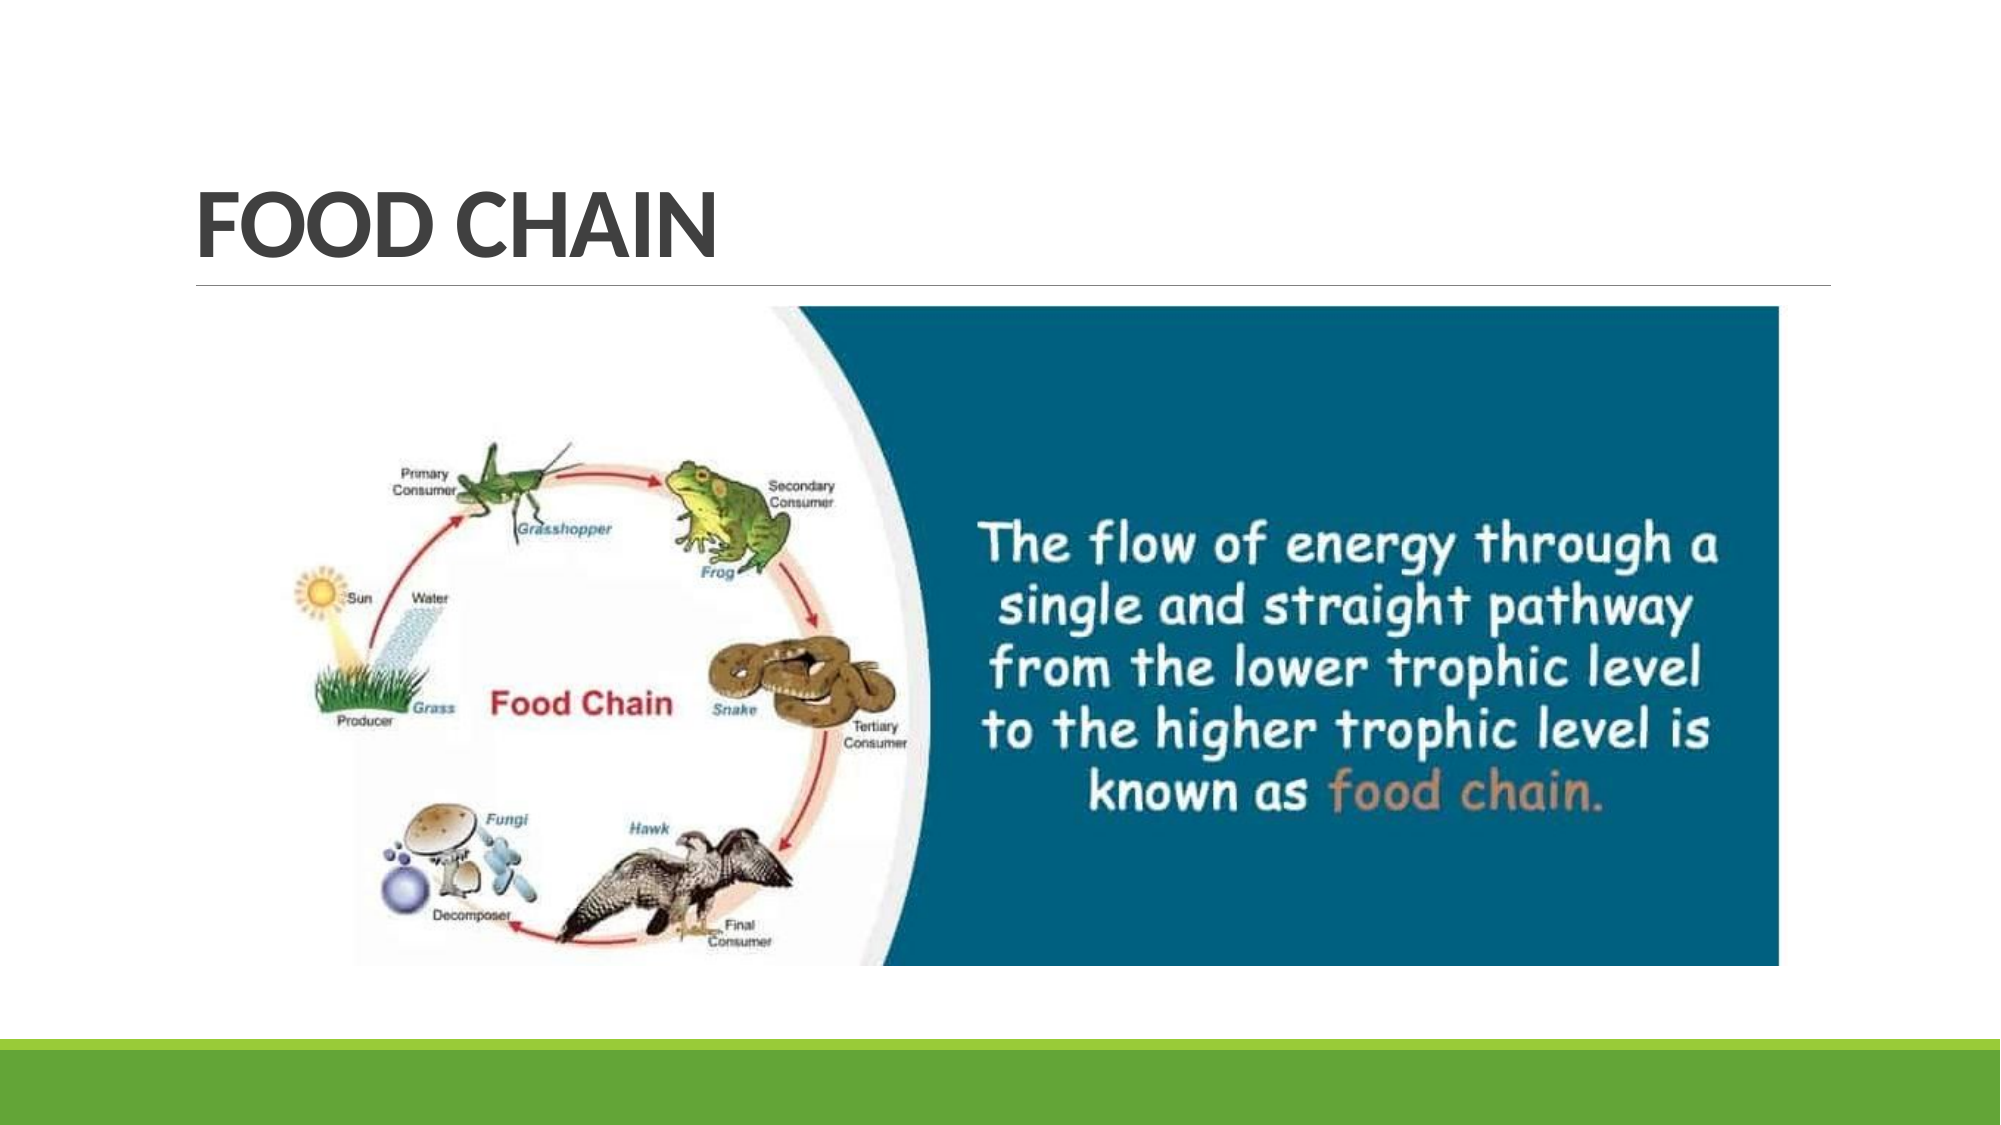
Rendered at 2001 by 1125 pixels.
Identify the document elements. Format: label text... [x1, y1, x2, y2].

title FOOD CHAIN [180, 47, 1830, 285]
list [221, 304, 1789, 966]
